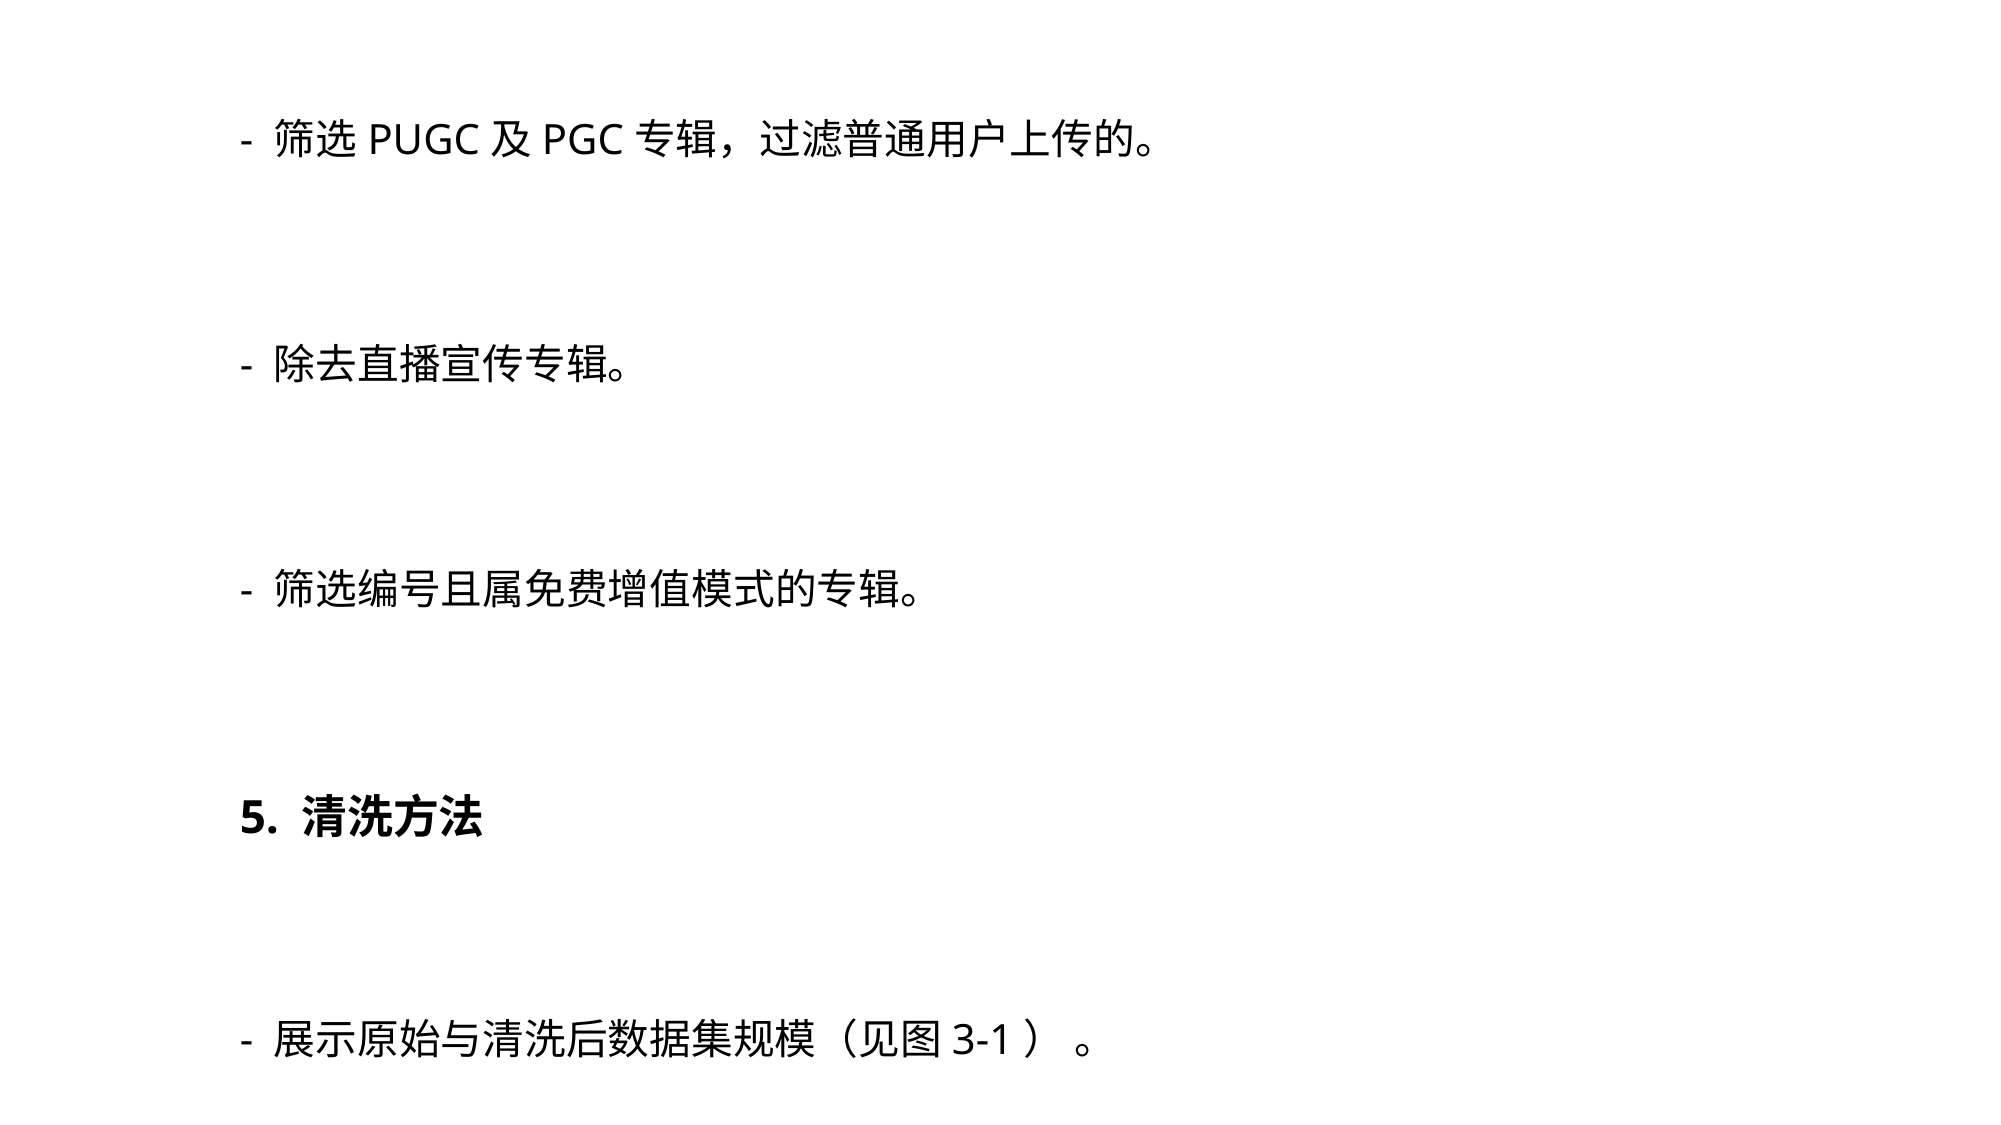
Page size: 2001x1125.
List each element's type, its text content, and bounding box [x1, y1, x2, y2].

text_box - 除去直播宣传专辑。 [224, 329, 1725, 395]
text_box - 筛选编号且属免费增值模式的专辑。 [224, 554, 1725, 620]
text_box - 筛选PUGC及PGC专辑，过滤普通用户上传的。 [224, 104, 1725, 170]
text_box - 展示原始与清洗后数据集规模（见图3-1） 。 [224, 1005, 1725, 1070]
text_box 5. 清洗方法 [224, 780, 1725, 850]
text_box [114, 221, 1891, 965]
